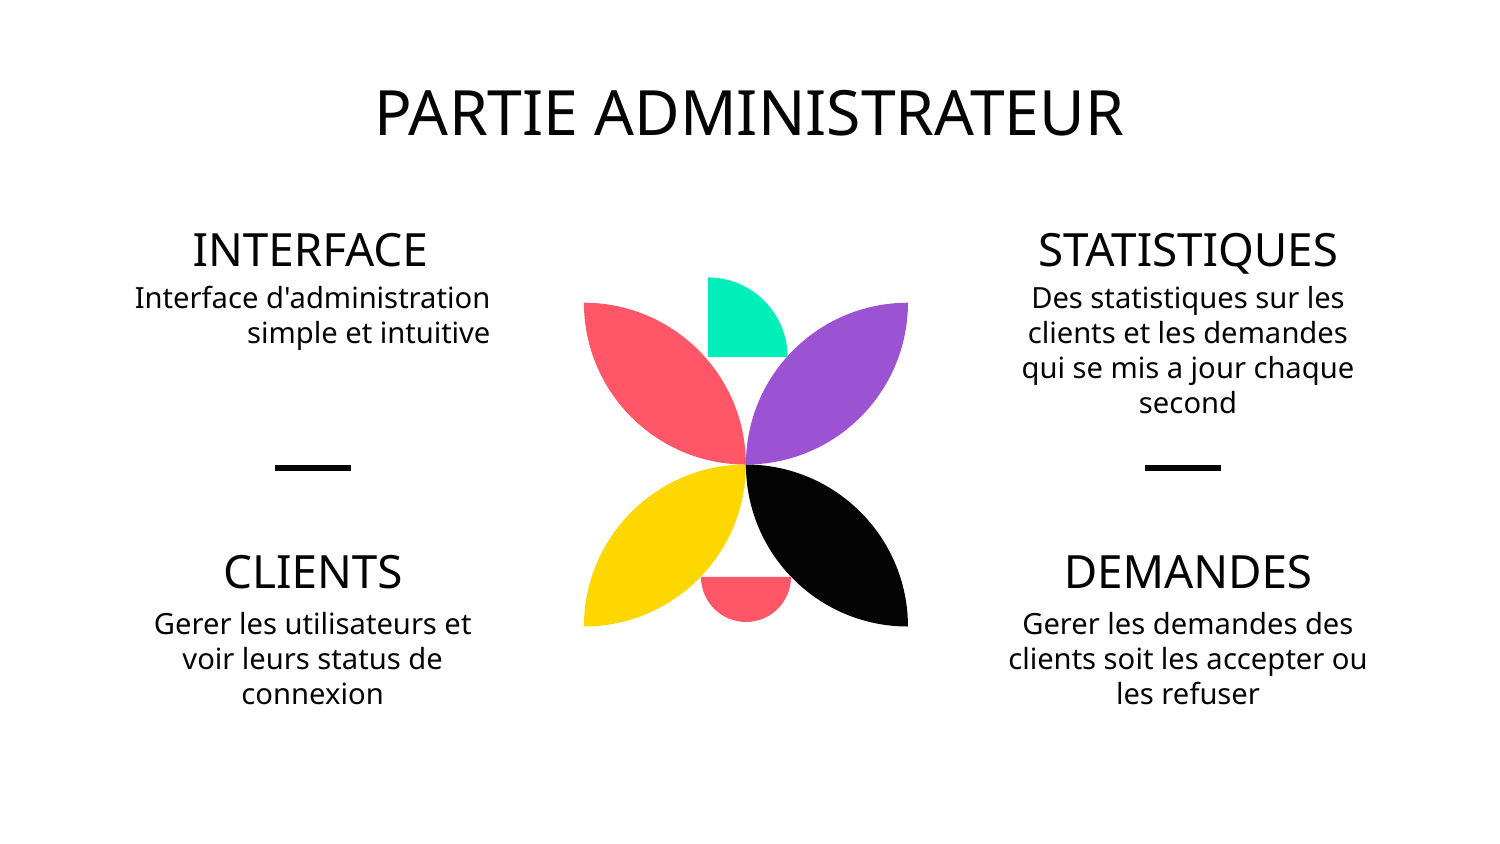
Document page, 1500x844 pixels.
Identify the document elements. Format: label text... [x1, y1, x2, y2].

subtitle Gerer les utilisateurs et voir leurs status de connexion [117, 590, 508, 734]
subtitle Des statistiques sur les clients et les demandes qui se mis a jour chaque second [993, 264, 1384, 408]
subtitle Interface d'administration simple et intuitive [117, 264, 508, 408]
title CLIENTS [172, 518, 453, 613]
subtitle Gerer les demandes des clients soit les accepter ou les refuser [993, 590, 1384, 734]
title PARTIE ADMINISTRATEUR [222, 58, 1278, 163]
title DEMANDES [1039, 518, 1337, 613]
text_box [583, 277, 909, 627]
title STATISTIQUES [1005, 195, 1371, 264]
title INTERFACE [160, 195, 460, 291]
